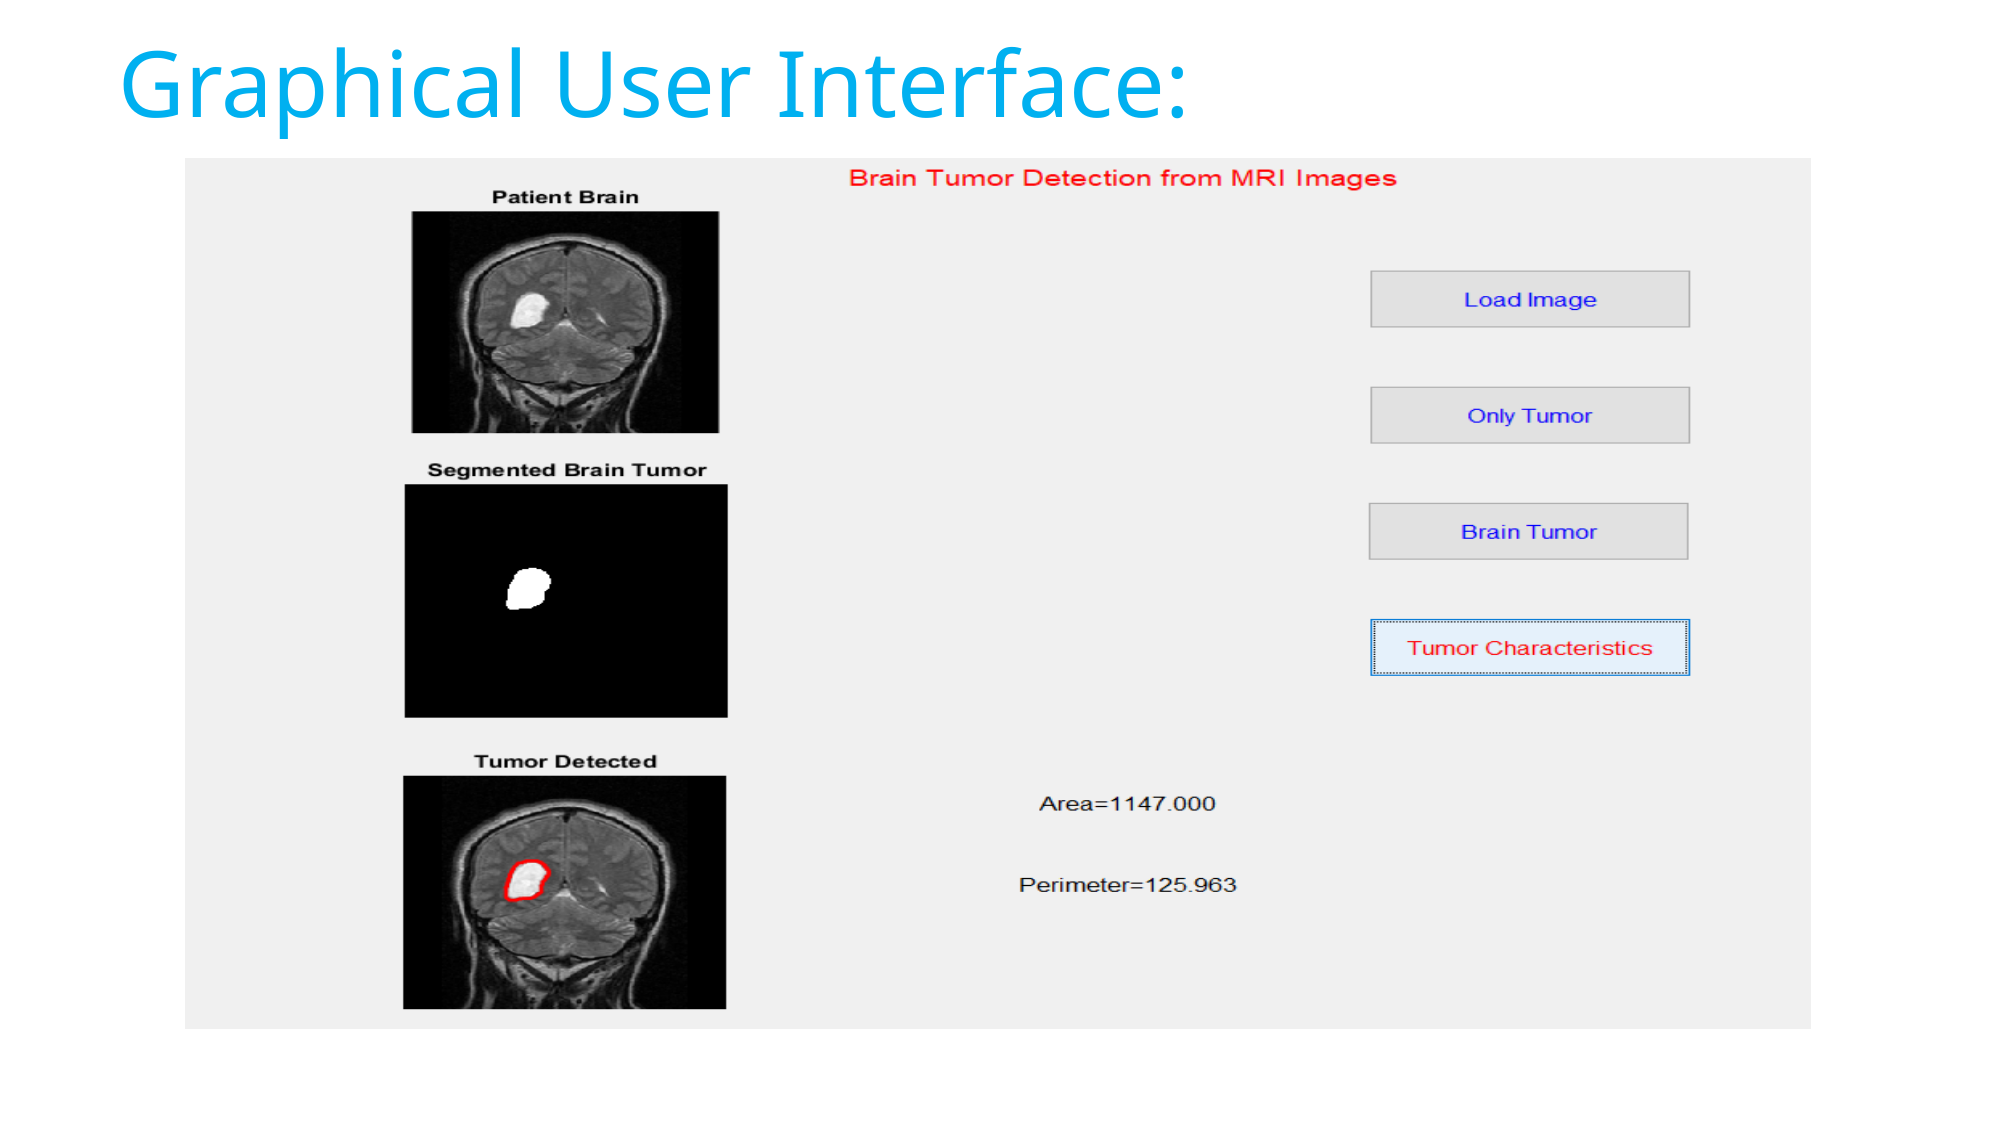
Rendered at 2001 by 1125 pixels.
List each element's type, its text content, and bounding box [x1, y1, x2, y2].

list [185, 158, 1811, 1029]
title Graphical User Interface: [103, 17, 1829, 159]
